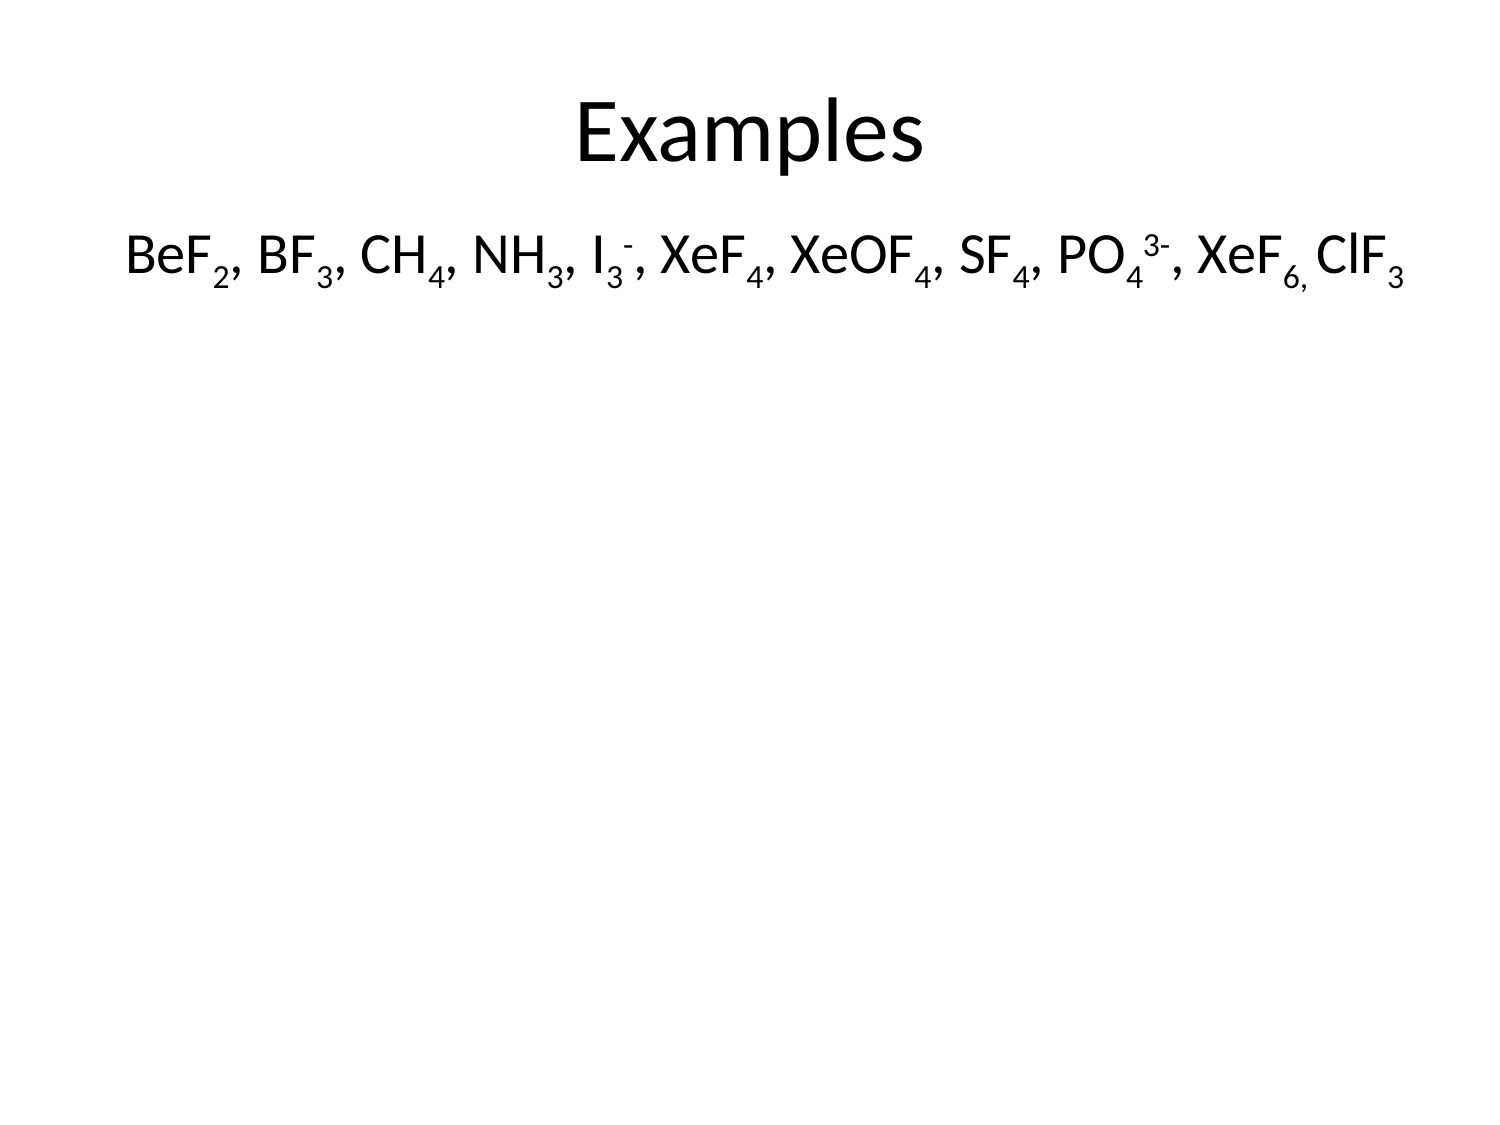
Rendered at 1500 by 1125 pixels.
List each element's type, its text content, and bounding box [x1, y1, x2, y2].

text_box BeF2, BF3, CH4, NH3, I3-, XeF4, XeOF4, SF4, PO43-, XeF6, ClF3 [110, 208, 1433, 303]
title Examples [75, 30, 1425, 219]
